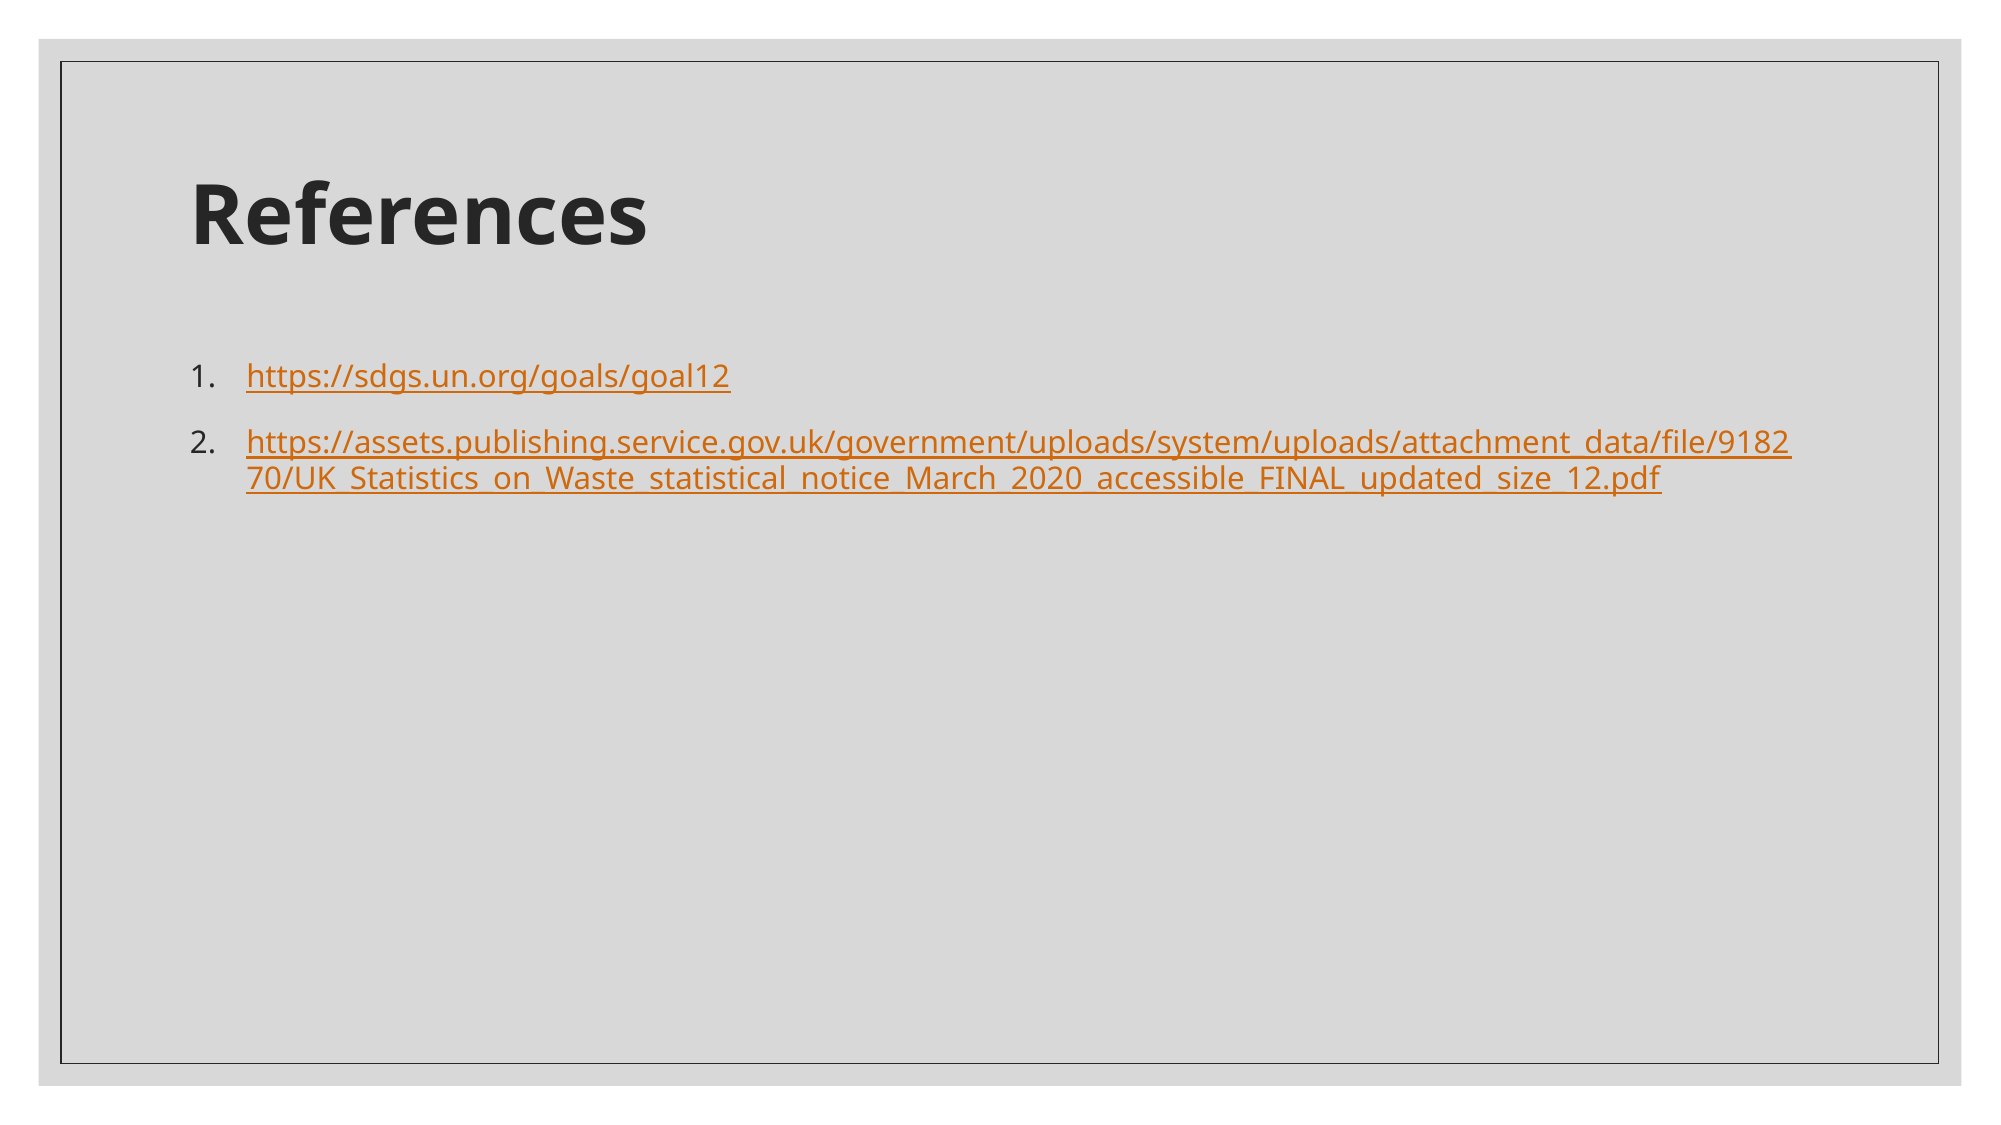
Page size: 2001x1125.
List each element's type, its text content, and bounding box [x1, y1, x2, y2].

list https://sdgs.un.org/goals/goal12 https://assets.publishing.service.gov.uk/government/uploads/system/uploads/attachment_data/file/918270/UK_Statistics_on_Waste_statistical_notice_March_2020_accessible_FINAL_updated_size_12.pdf [174, 345, 1825, 977]
title References [174, 105, 1825, 331]
